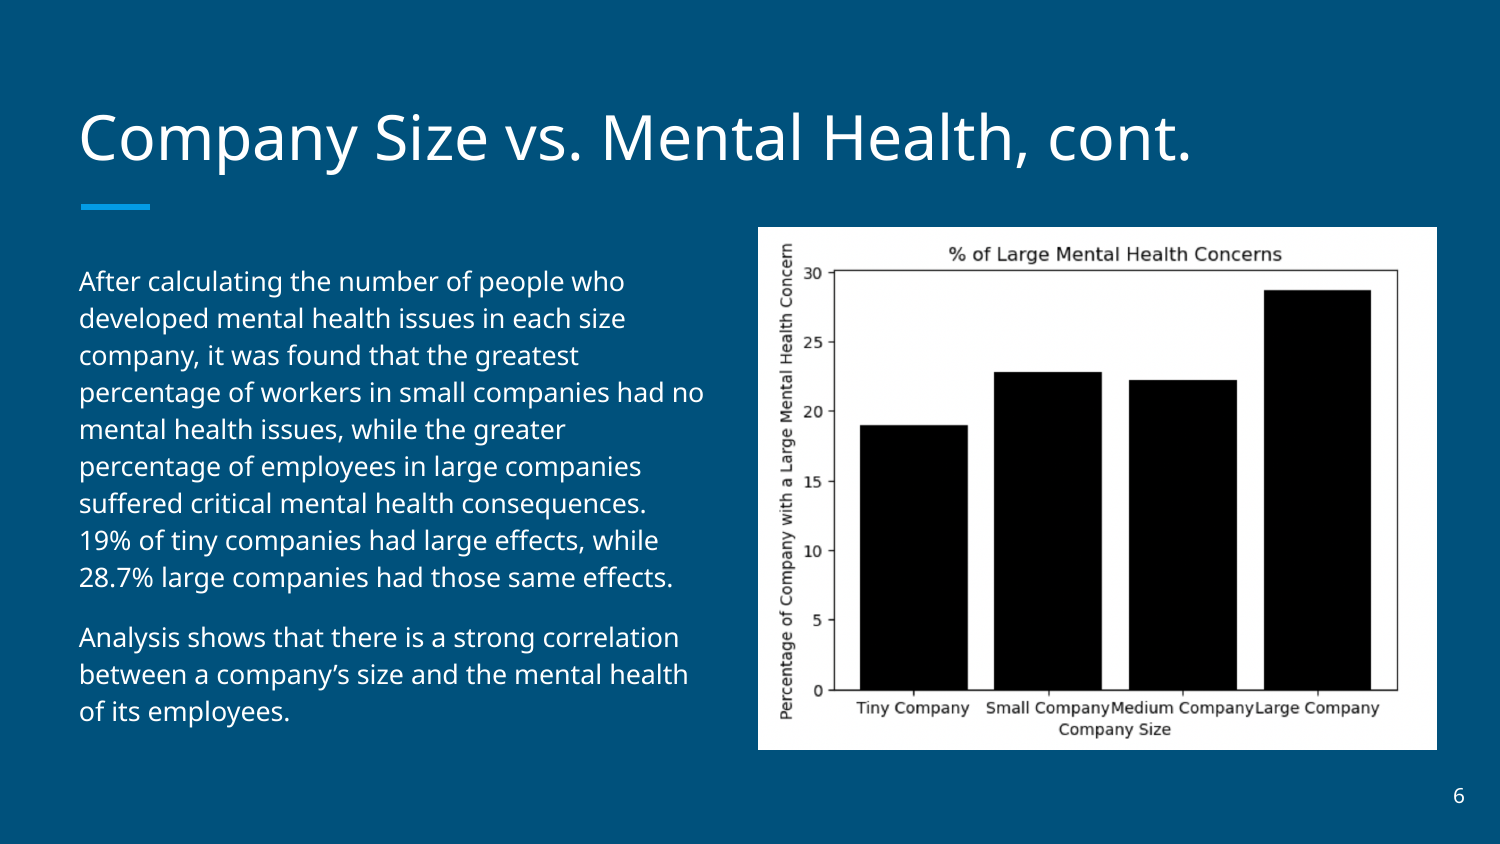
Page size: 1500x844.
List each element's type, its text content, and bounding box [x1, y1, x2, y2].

title Company Size vs. Mental Health, cont. [63, 75, 1437, 188]
slide_number ‹#› [1389, 764, 1480, 830]
list After calculating the number of people who developed mental health issues in each size company, it was found that the greatest percentage of workers in small companies had no mental health issues, while the greater percentage of employees in large companies suffered critical mental health consequences. 19% of tiny companies had large effects, while 28.7% large companies had those same effects. Analysis shows that there is a strong correlation between a company’s size and the mental health of its employees. [63, 244, 720, 750]
picture [759, 228, 1436, 749]
